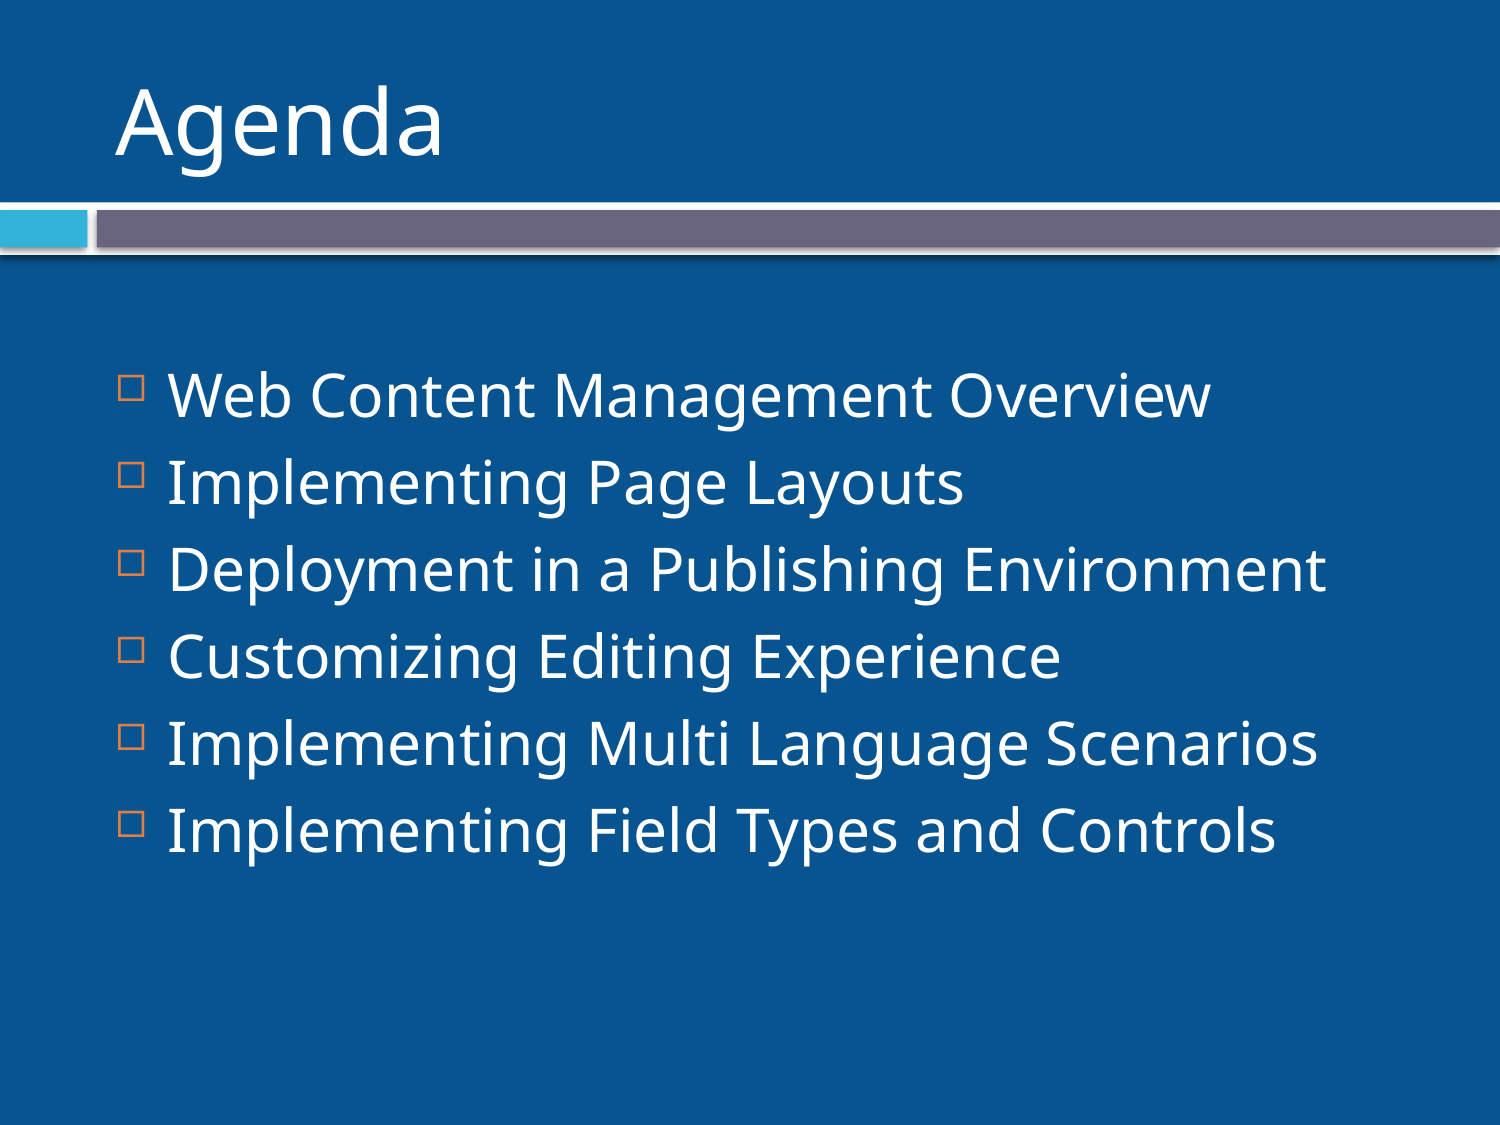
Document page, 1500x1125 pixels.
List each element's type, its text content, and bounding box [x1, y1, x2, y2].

title Agenda [100, 37, 1438, 200]
list Web Content Management Overview Implementing Page Layouts Deployment in a Publishing Environment Customizing Editing Experience Implementing Multi Language Scenarios Implementing Field Types and Controls [100, 262, 1438, 1000]
